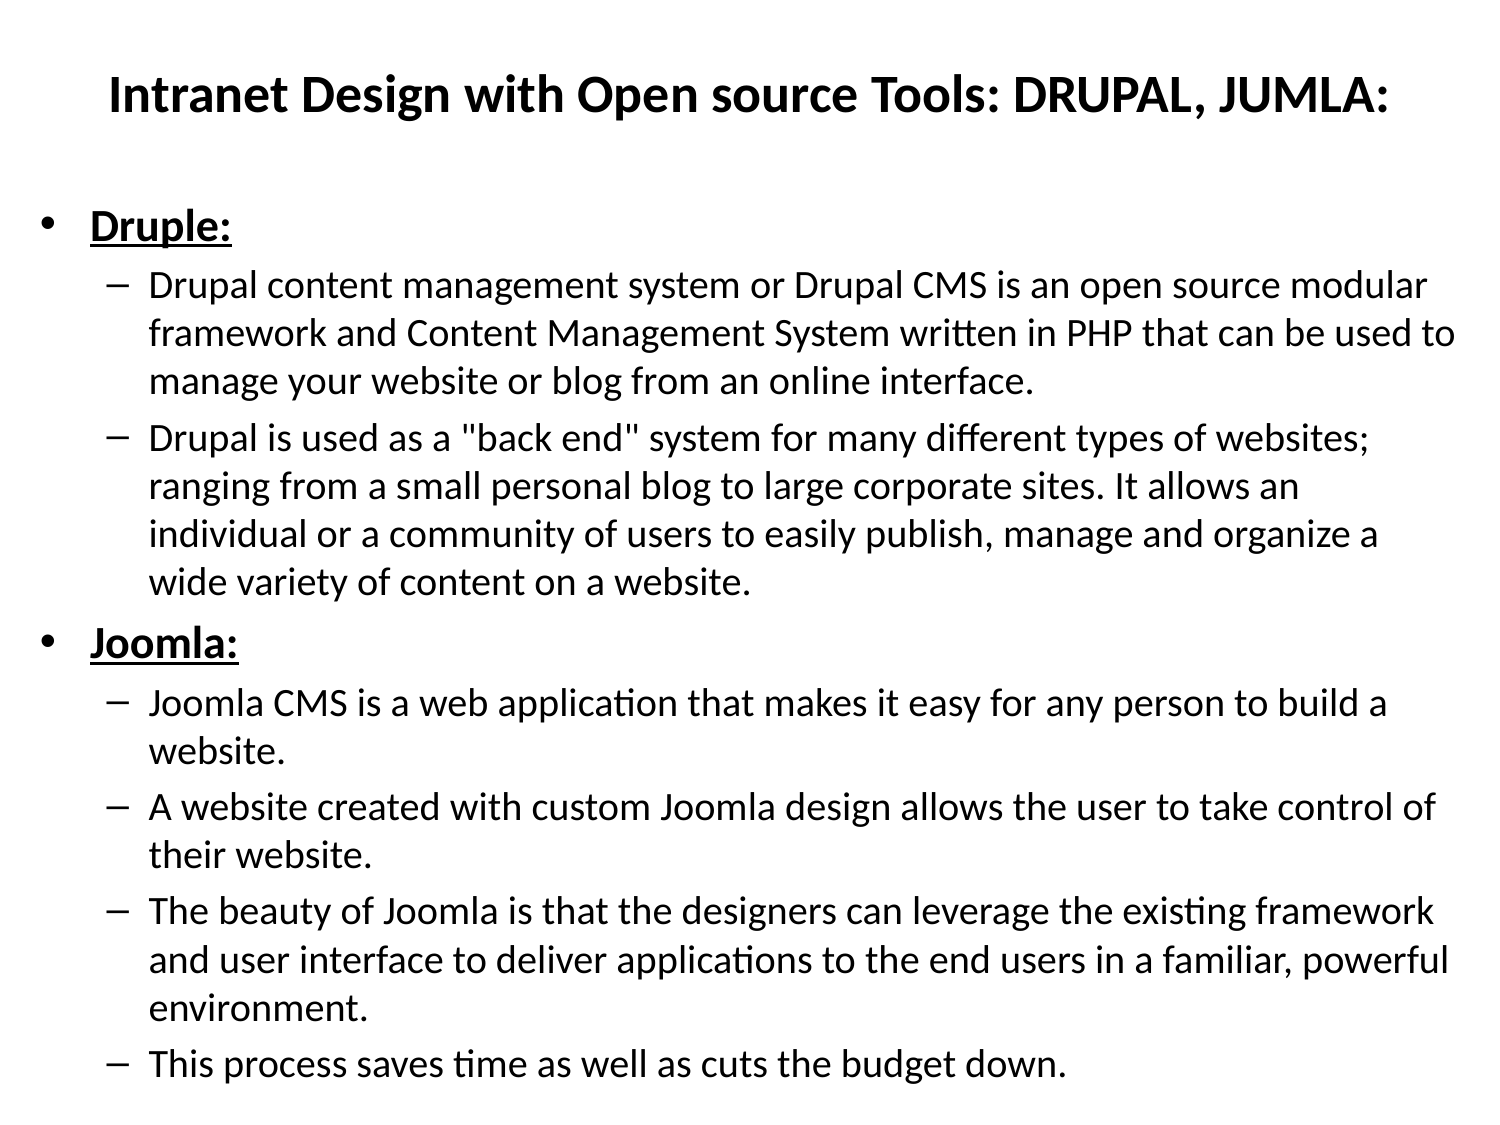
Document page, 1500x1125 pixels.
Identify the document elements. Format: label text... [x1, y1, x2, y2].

list Druple: Drupal content management system or Drupal CMS is an open source modular framework and Content Management System written in PHP that can be used to manage your website or blog from an online interface. Drupal is used as a "back end" system for many different types of websites; ranging from a small personal blog to large corporate sites. It allows an individual or a community of users to easily publish, manage and organize a wide variety of content on a website. Joomla: Joomla CMS is a web application that makes it easy for any person to build a website. A website created with custom Joomla design allows the user to take control of their website. The beauty of Joomla is that the designers can leverage the existing framework and user interface to deliver applications to the end users in a familiar, powerful environment. This process saves time as well as cuts the budget down. [24, 187, 1475, 1100]
title Intranet Design with Open source Tools: DRUPAL, JUMLA: [75, 45, 1425, 138]
